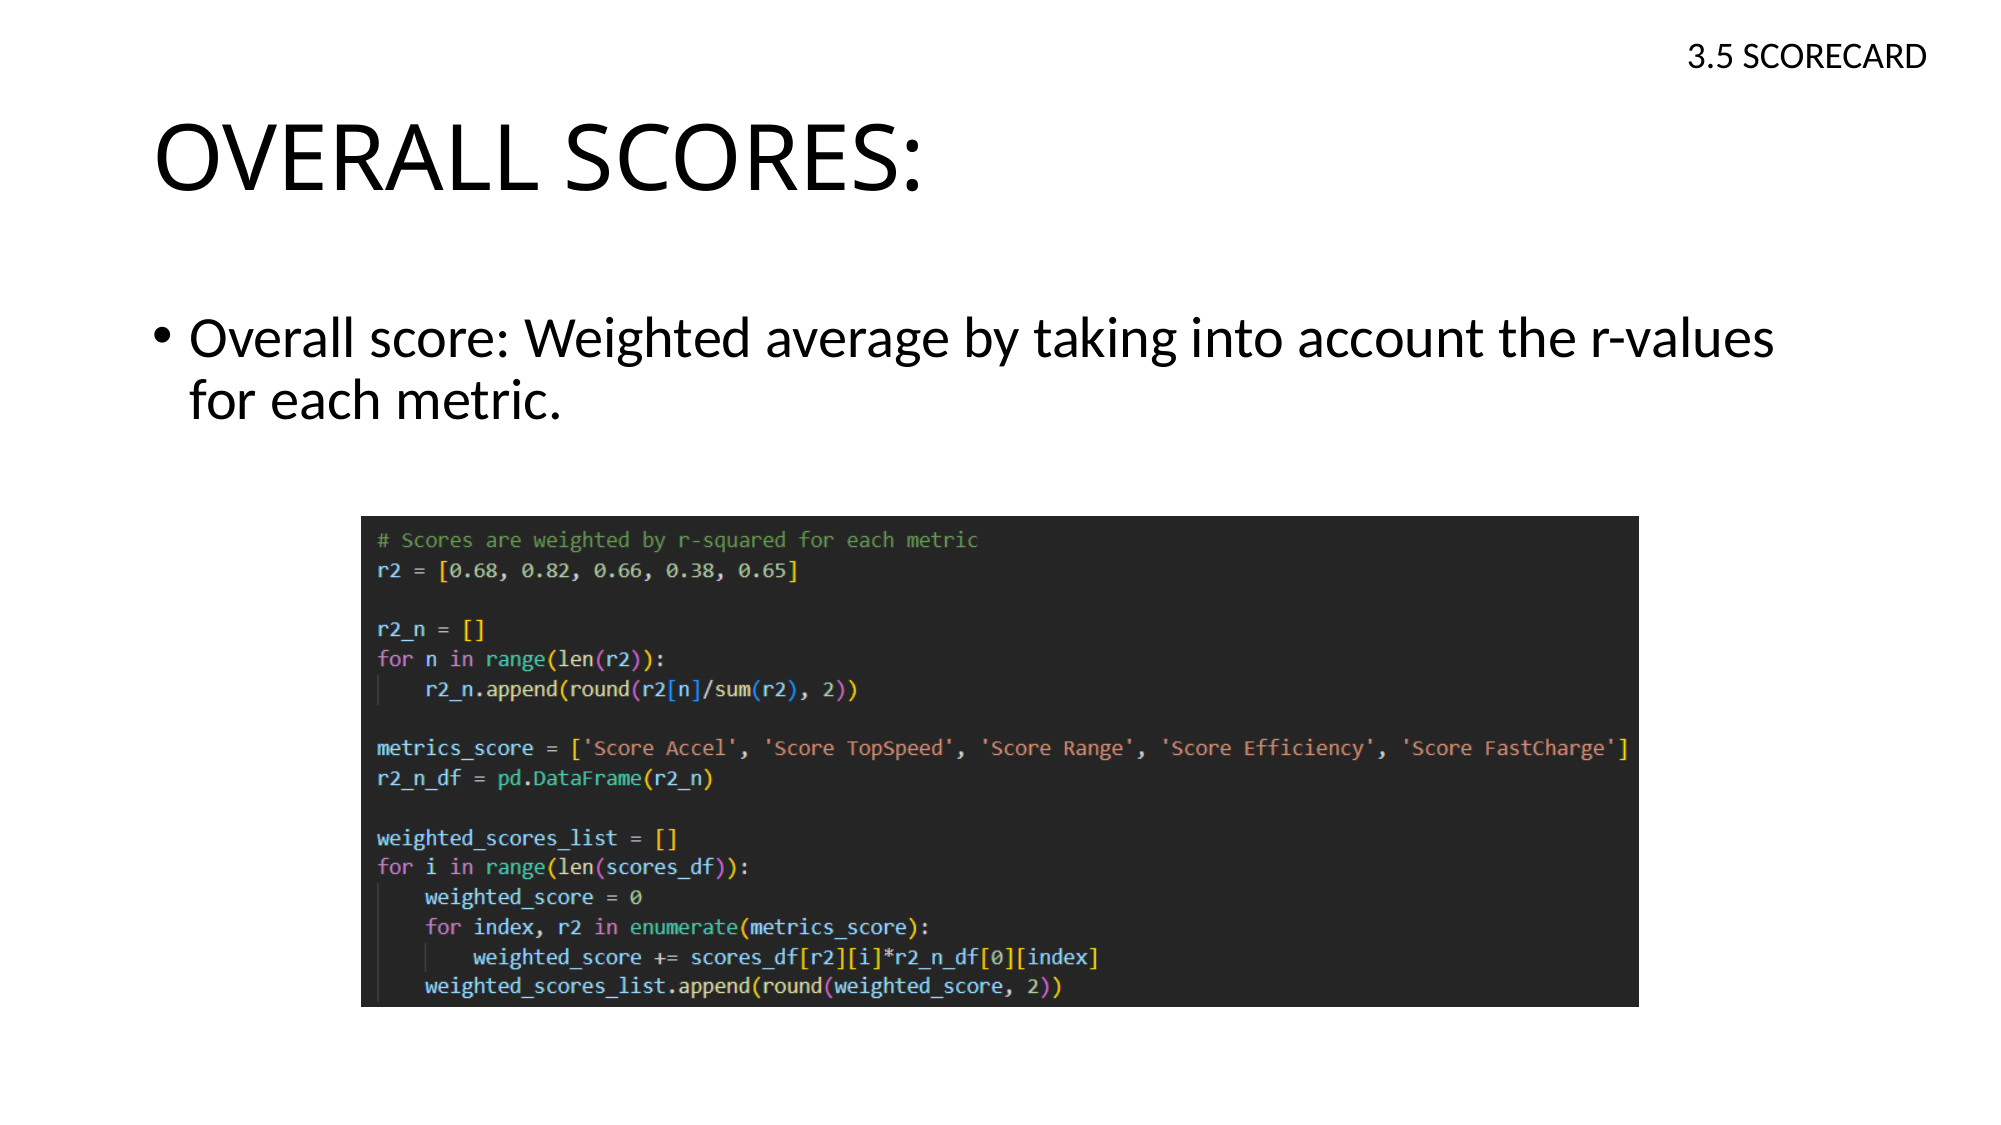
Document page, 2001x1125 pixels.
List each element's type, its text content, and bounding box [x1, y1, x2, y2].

text_box OVERALL SCORES: [137, 52, 1863, 270]
picture [361, 516, 1639, 1007]
text_box 3.5 SCORECARD [1218, 23, 1943, 84]
text_box Overall score: Weighted average by taking into account the r-values for each metric. [137, 299, 1863, 467]
